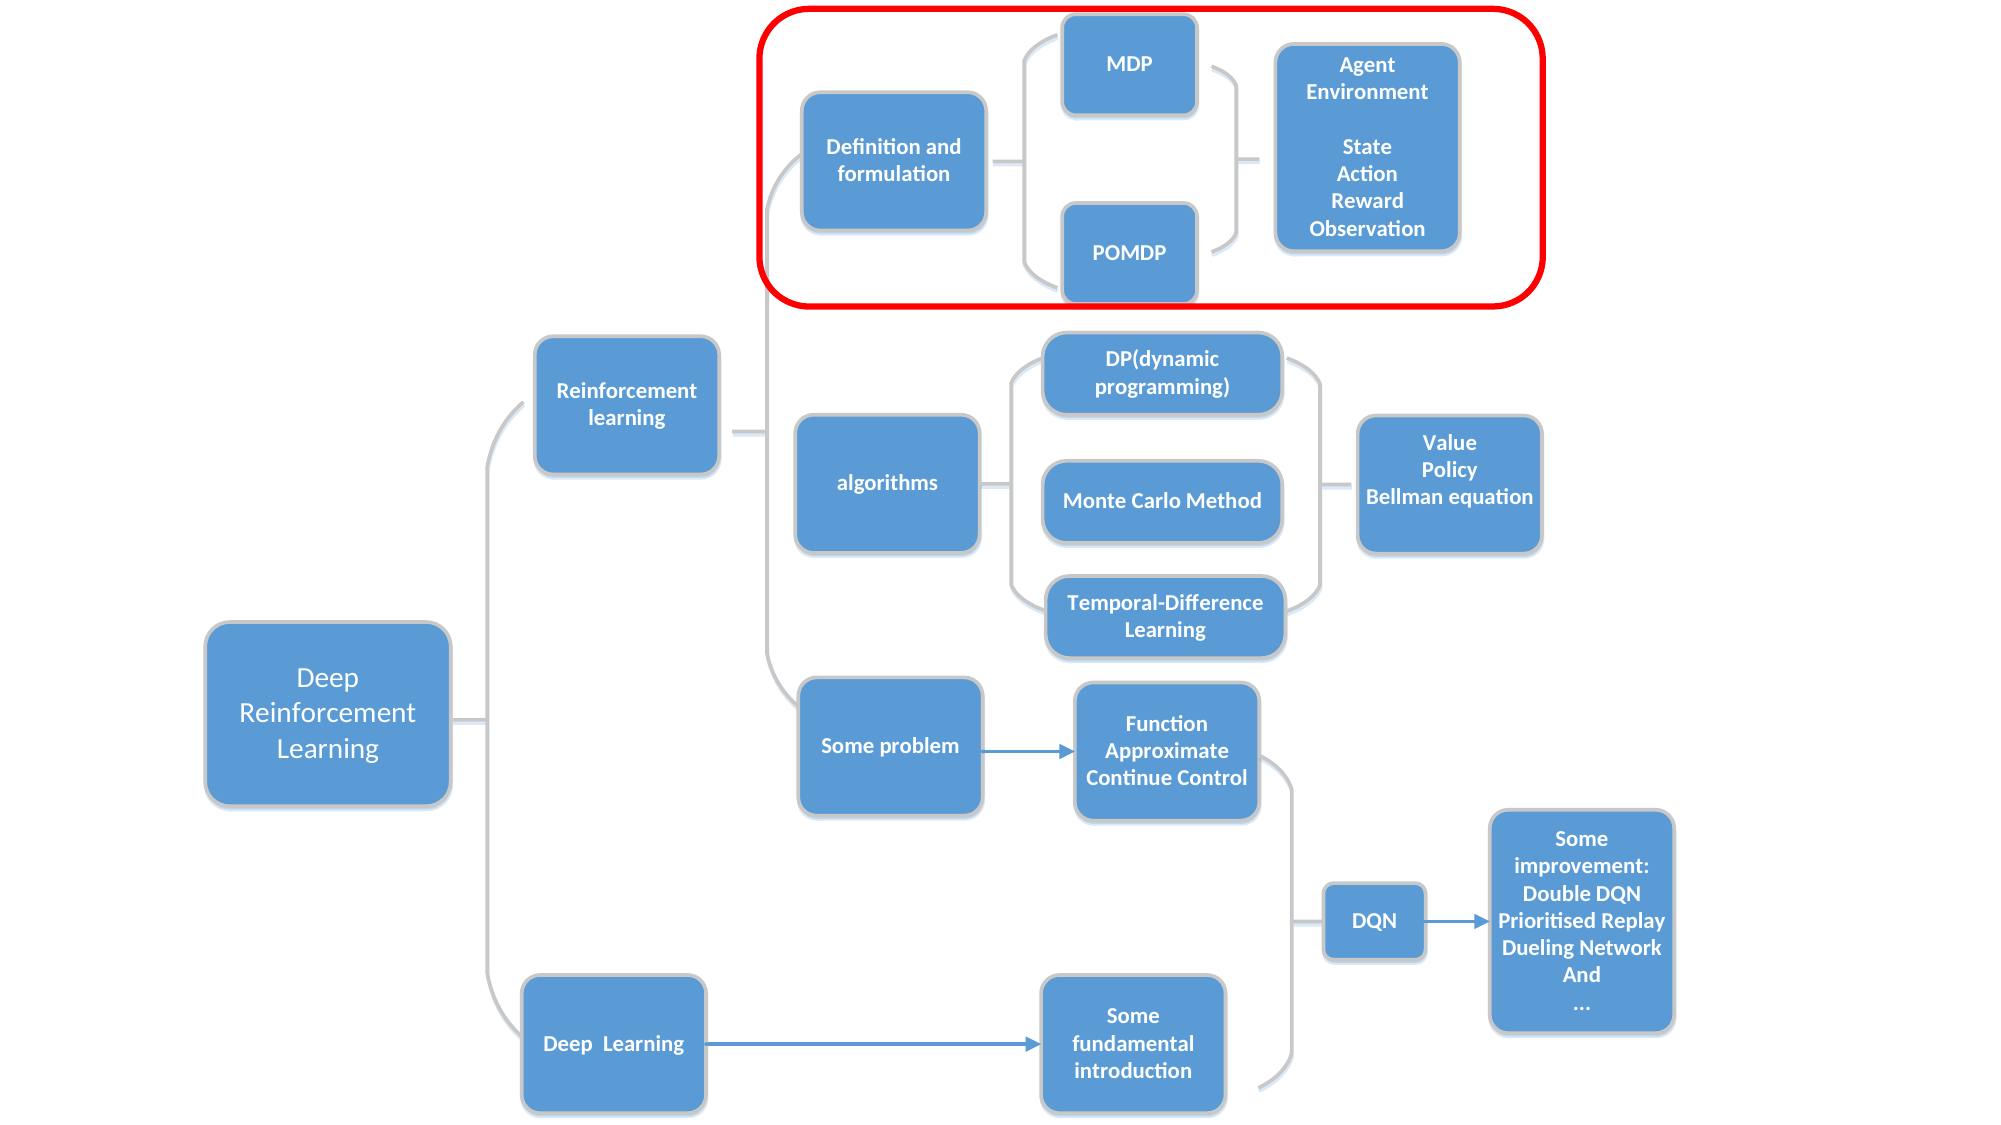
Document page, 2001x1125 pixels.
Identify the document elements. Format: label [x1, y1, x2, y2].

picture [197, 8, 1684, 1125]
